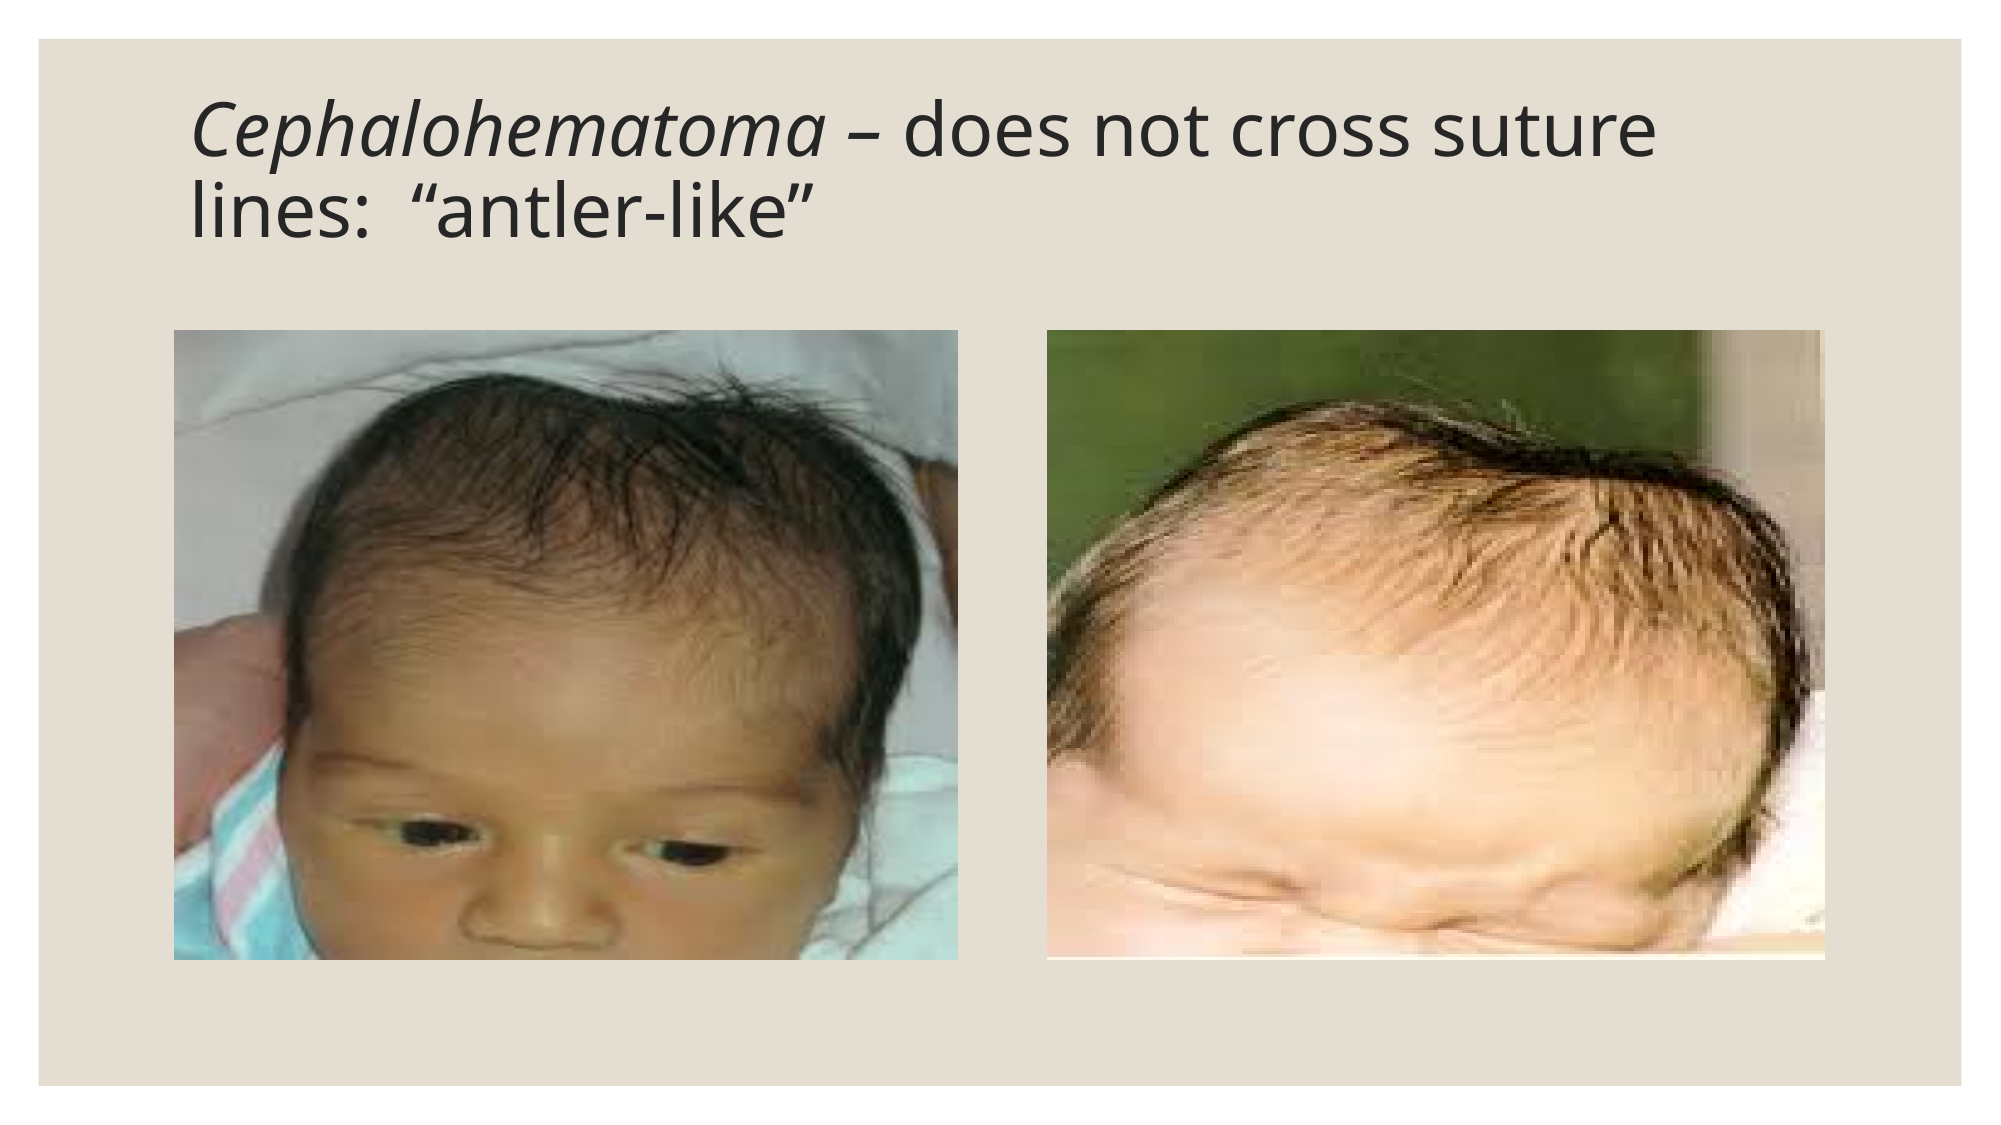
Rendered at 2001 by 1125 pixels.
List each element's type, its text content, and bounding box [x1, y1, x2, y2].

picture [1047, 330, 1825, 960]
picture [174, 330, 958, 960]
title Cephalohematoma – does not cross suture lines: “antler-like” [174, 105, 1825, 331]
